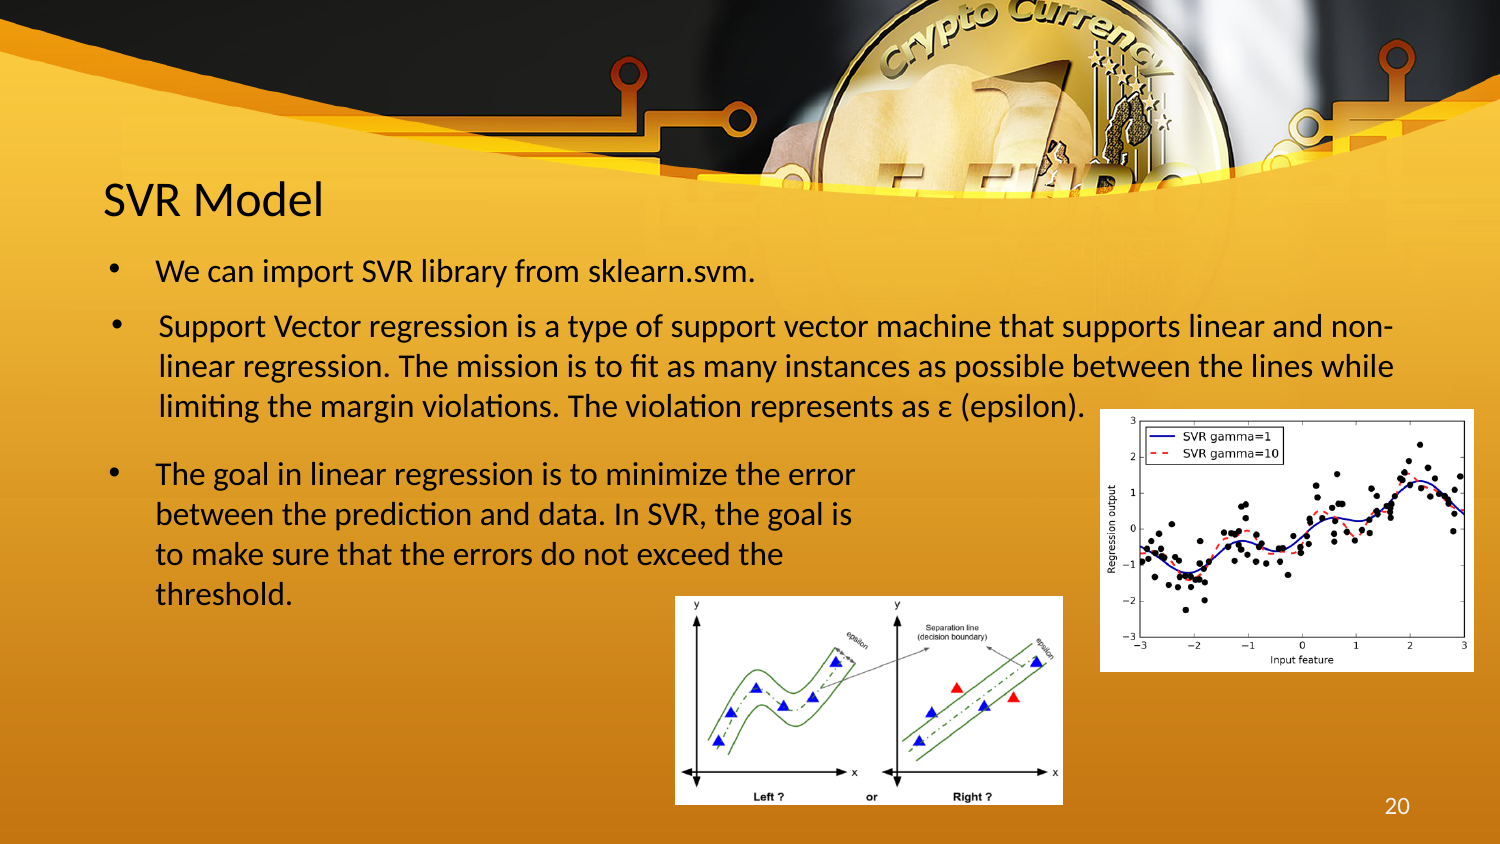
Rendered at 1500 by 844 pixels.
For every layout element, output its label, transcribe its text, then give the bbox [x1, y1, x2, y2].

title SVR Model [88, 134, 1416, 260]
text_box Support Vector regression is a type of support vector machine that supports linear and non-linear regression. The mission is to fit as many instances as possible between the lines while limiting the margin violations. The violation represents as ε (epsilon). [96, 296, 1447, 432]
slide_number 20 [1074, 782, 1425, 827]
picture [0, 0, 1500, 844]
text_box The goal in linear regression is to minimize the error between the prediction and data. In SVR, the goal is to make sure that the errors do not exceed the threshold. [93, 445, 901, 620]
text_box We can import SVR library from sklearn.svm. [93, 241, 1444, 296]
